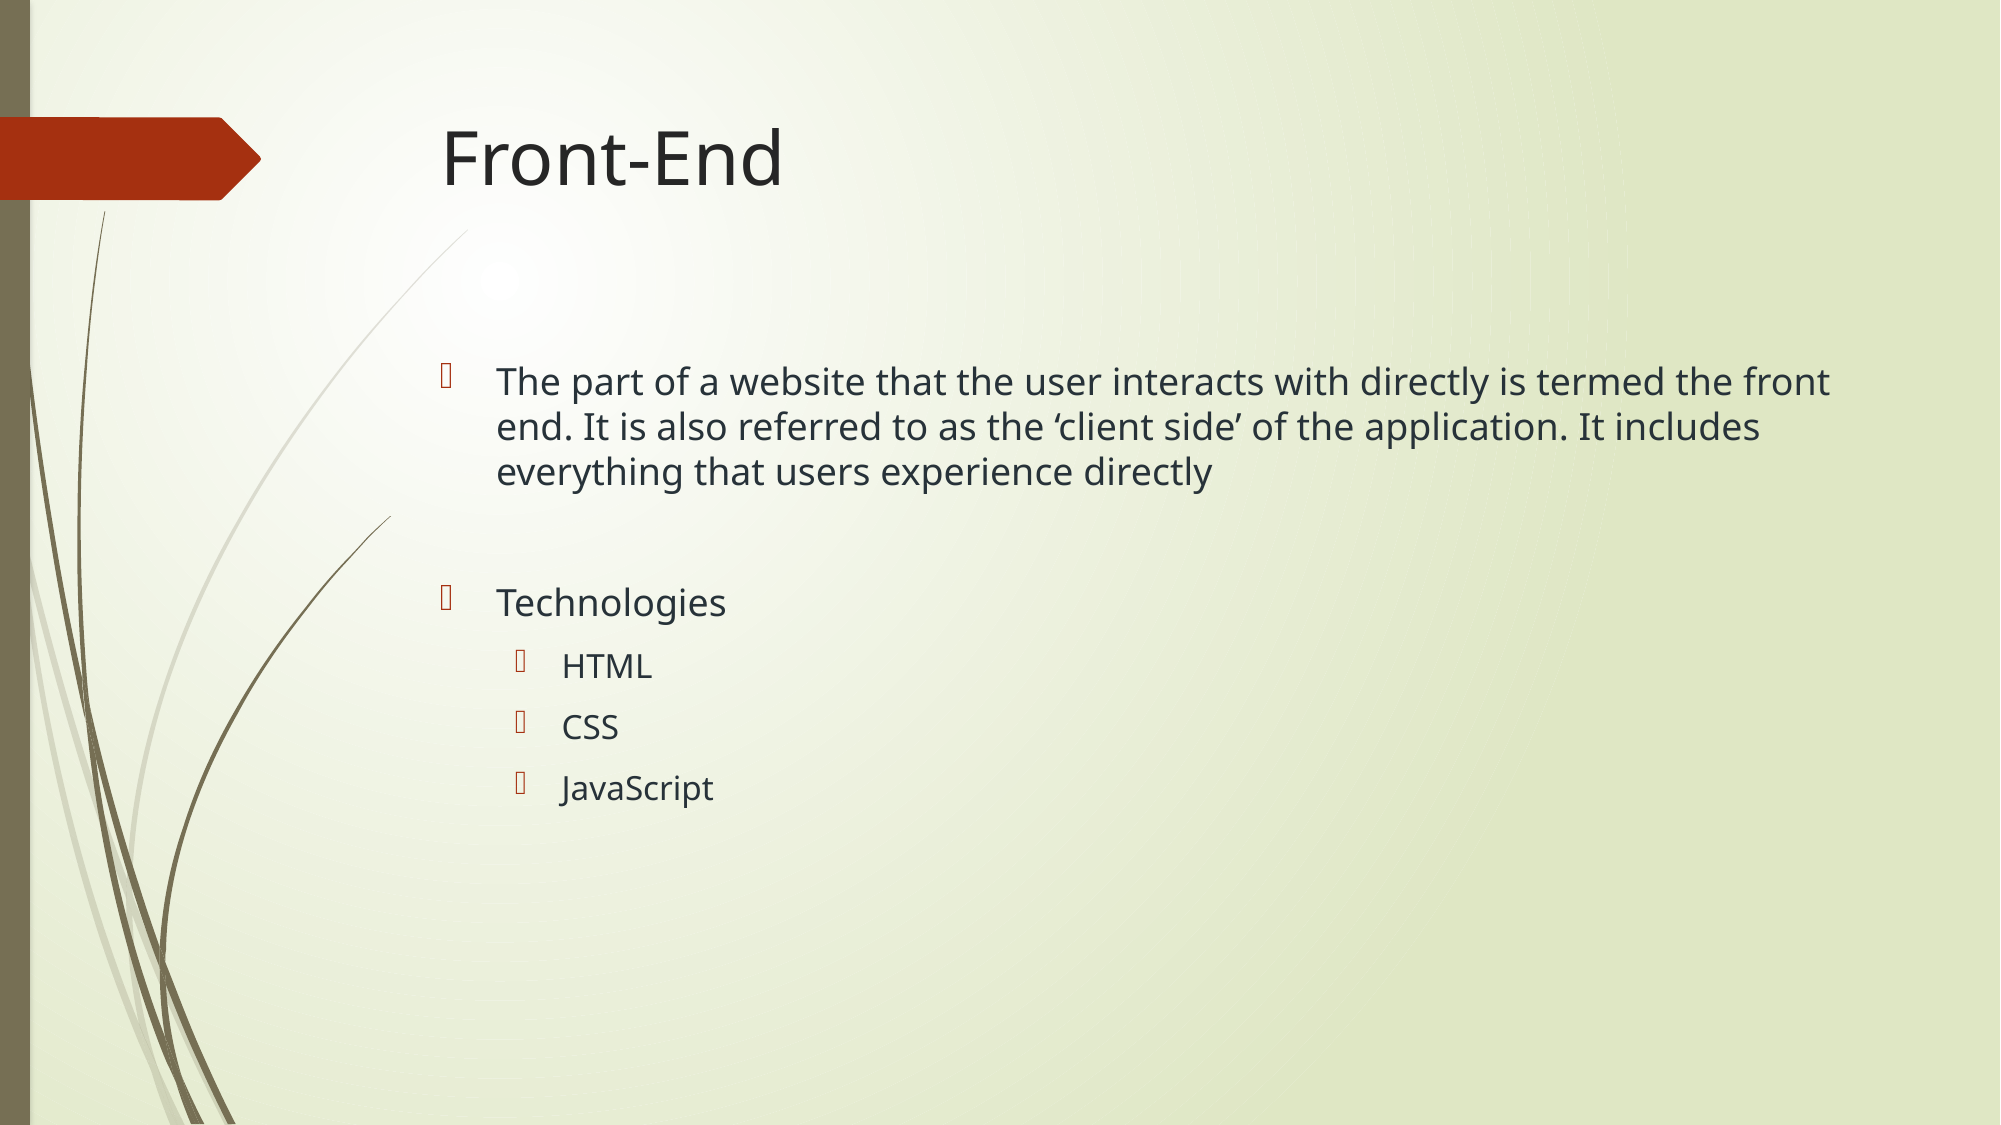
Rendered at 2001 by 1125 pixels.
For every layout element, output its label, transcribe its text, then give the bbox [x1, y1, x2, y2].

title Front-End [425, 102, 1888, 313]
list The part of a website that the user interacts with directly is termed the front end. It is also referred to as the ‘client side’ of the application. It includes everything that users experience directly Technologies HTML CSS JavaScript [424, 350, 1888, 970]
